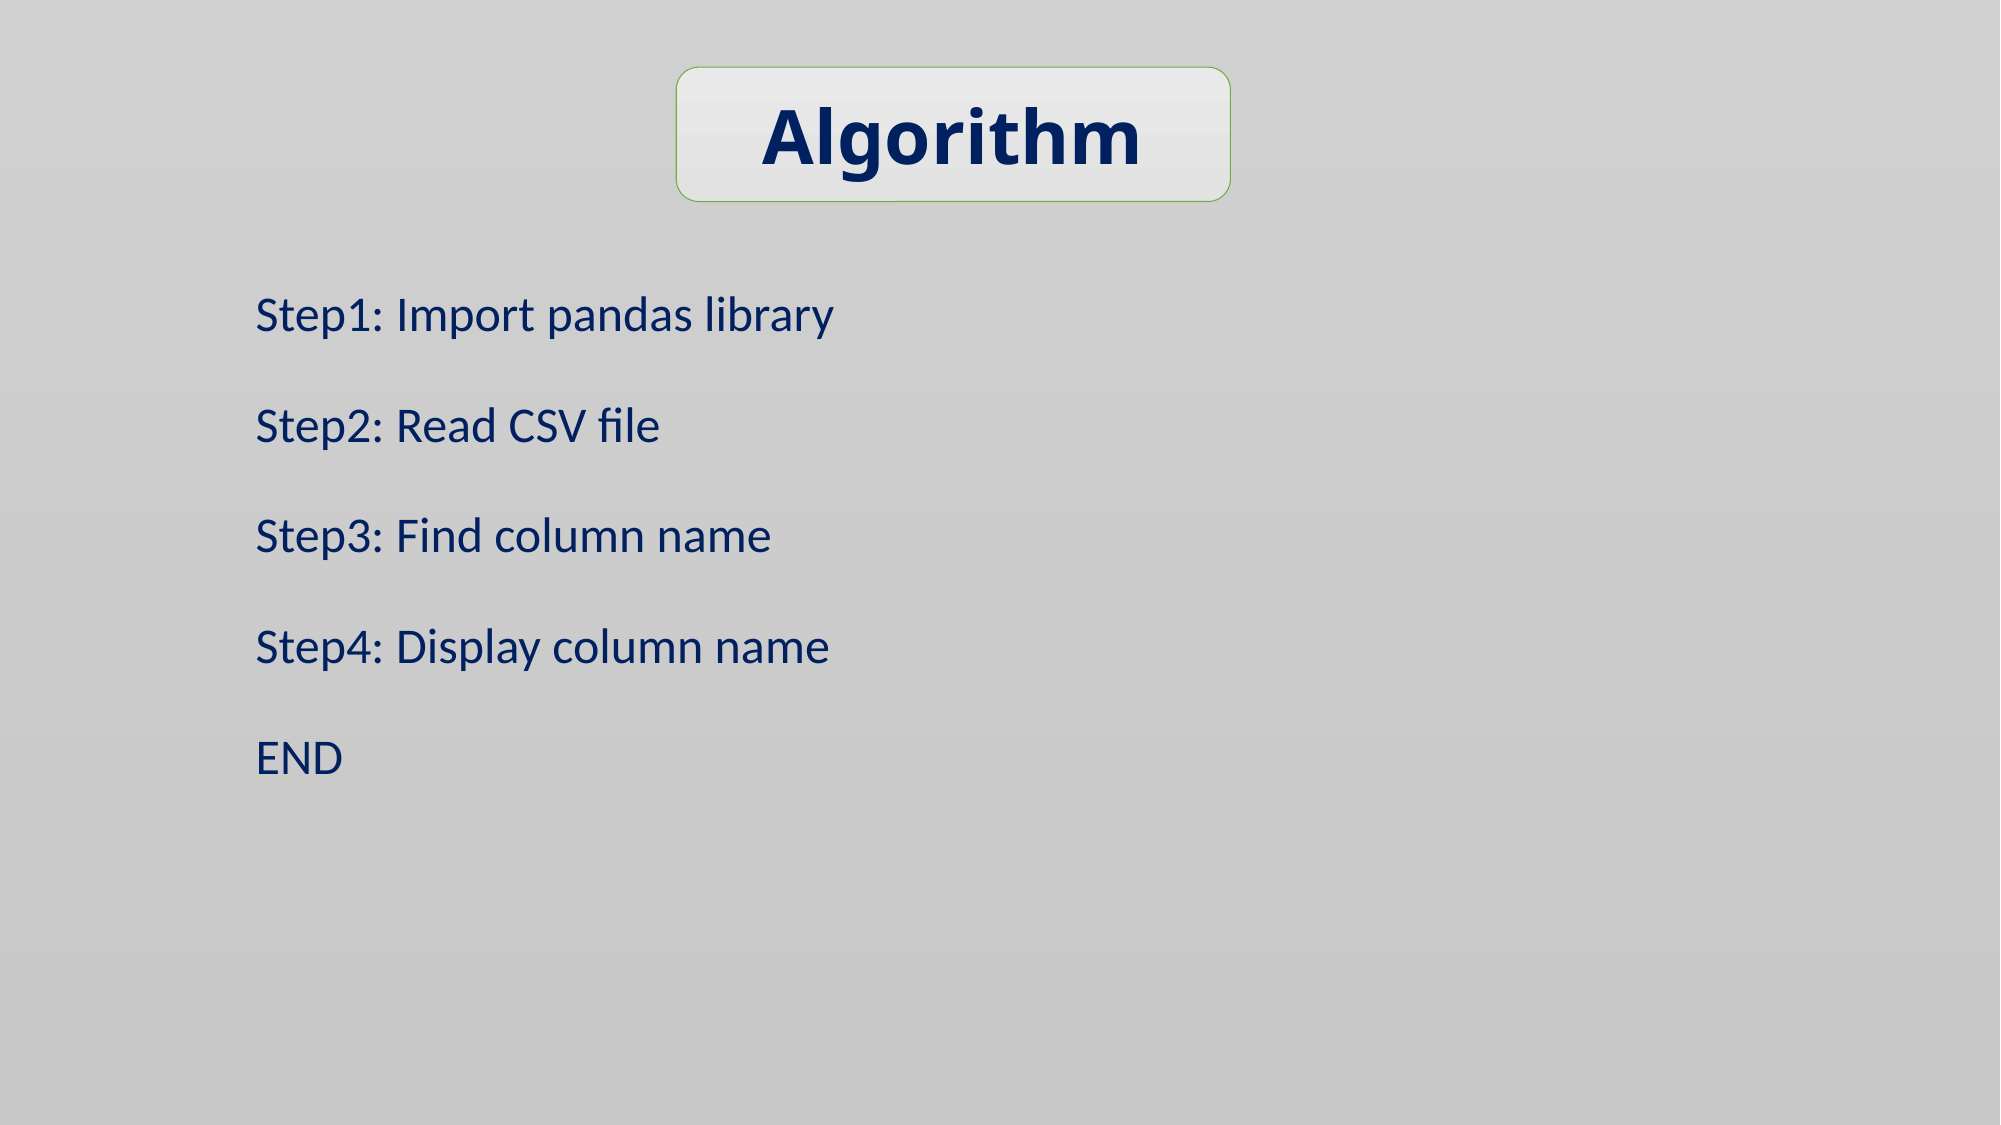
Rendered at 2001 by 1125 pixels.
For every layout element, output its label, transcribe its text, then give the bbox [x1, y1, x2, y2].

text_box Algorithm [675, 66, 1231, 203]
subtitle Step1: Import pandas library Step2: Read CSV file Step3: Find column name Step4: Display column name END [240, 243, 1741, 900]
